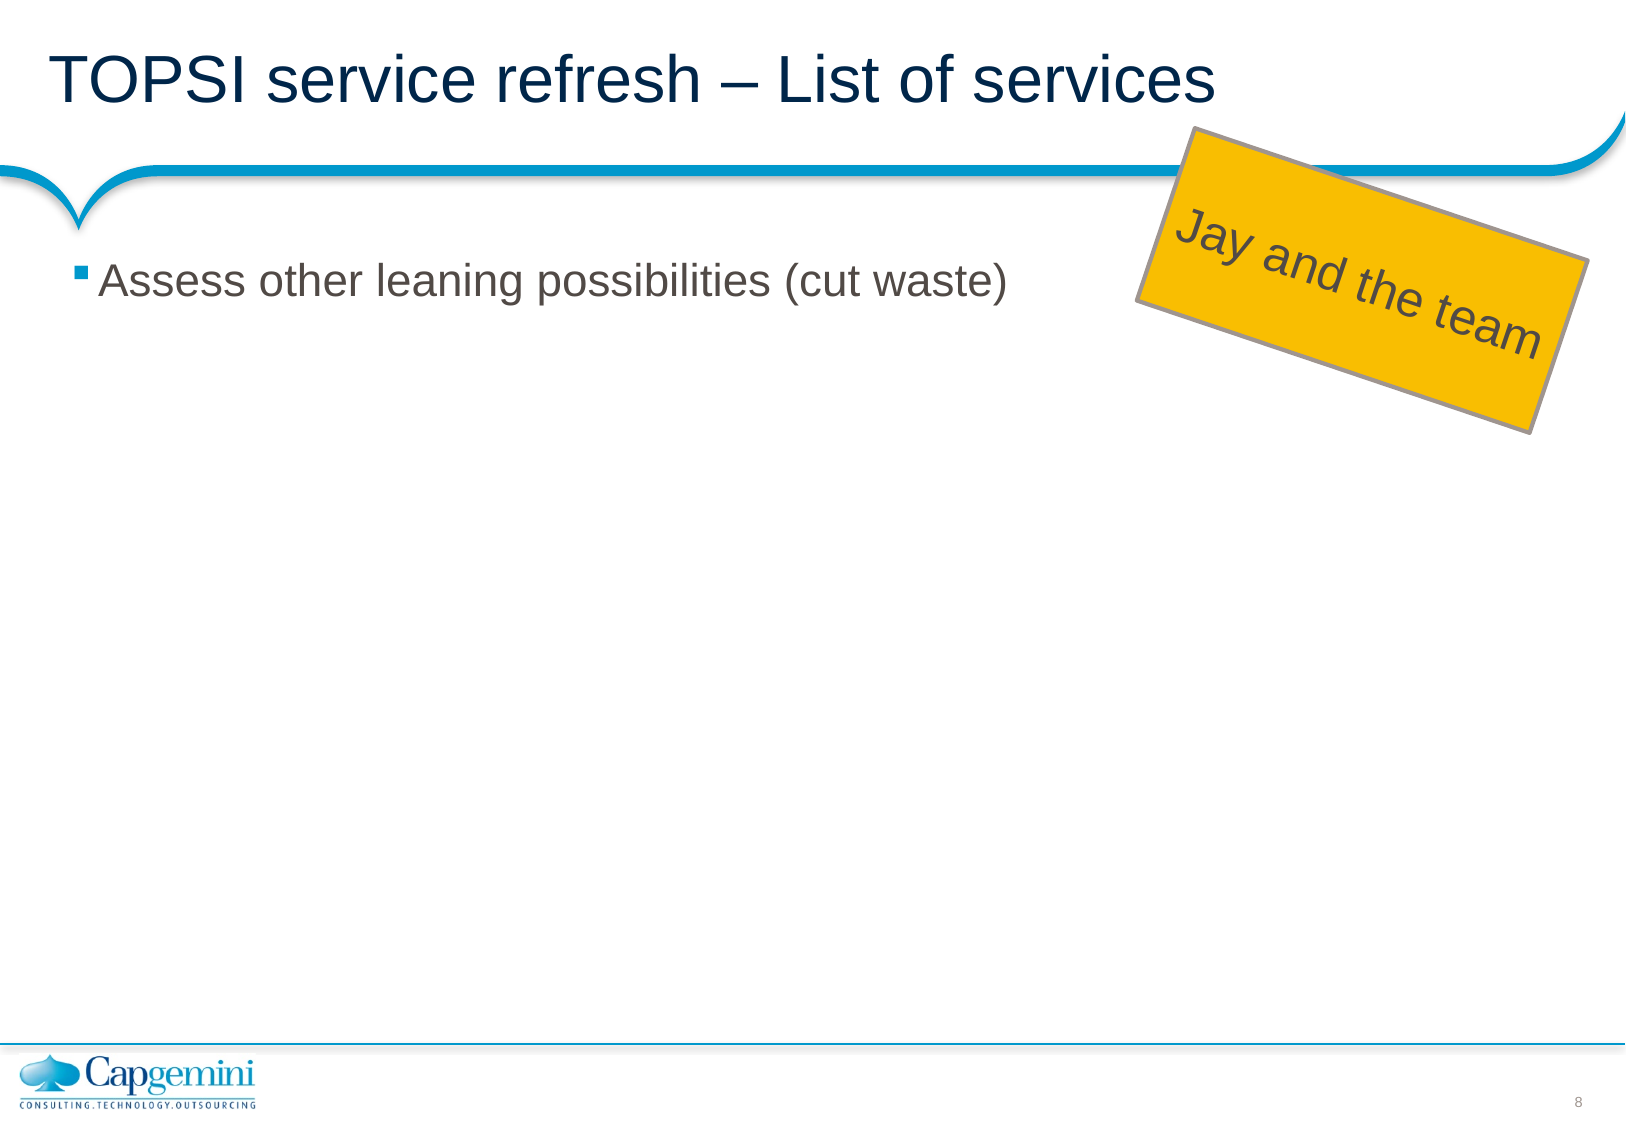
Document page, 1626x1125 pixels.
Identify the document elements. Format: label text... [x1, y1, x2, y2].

title TOPSI service refresh – List of services [0, 0, 1625, 165]
text_box Jay and the team [1134, 126, 1590, 435]
picture [19, 1053, 256, 1110]
list Assess other leaning possibilities (cut waste) [53, 245, 1625, 1007]
